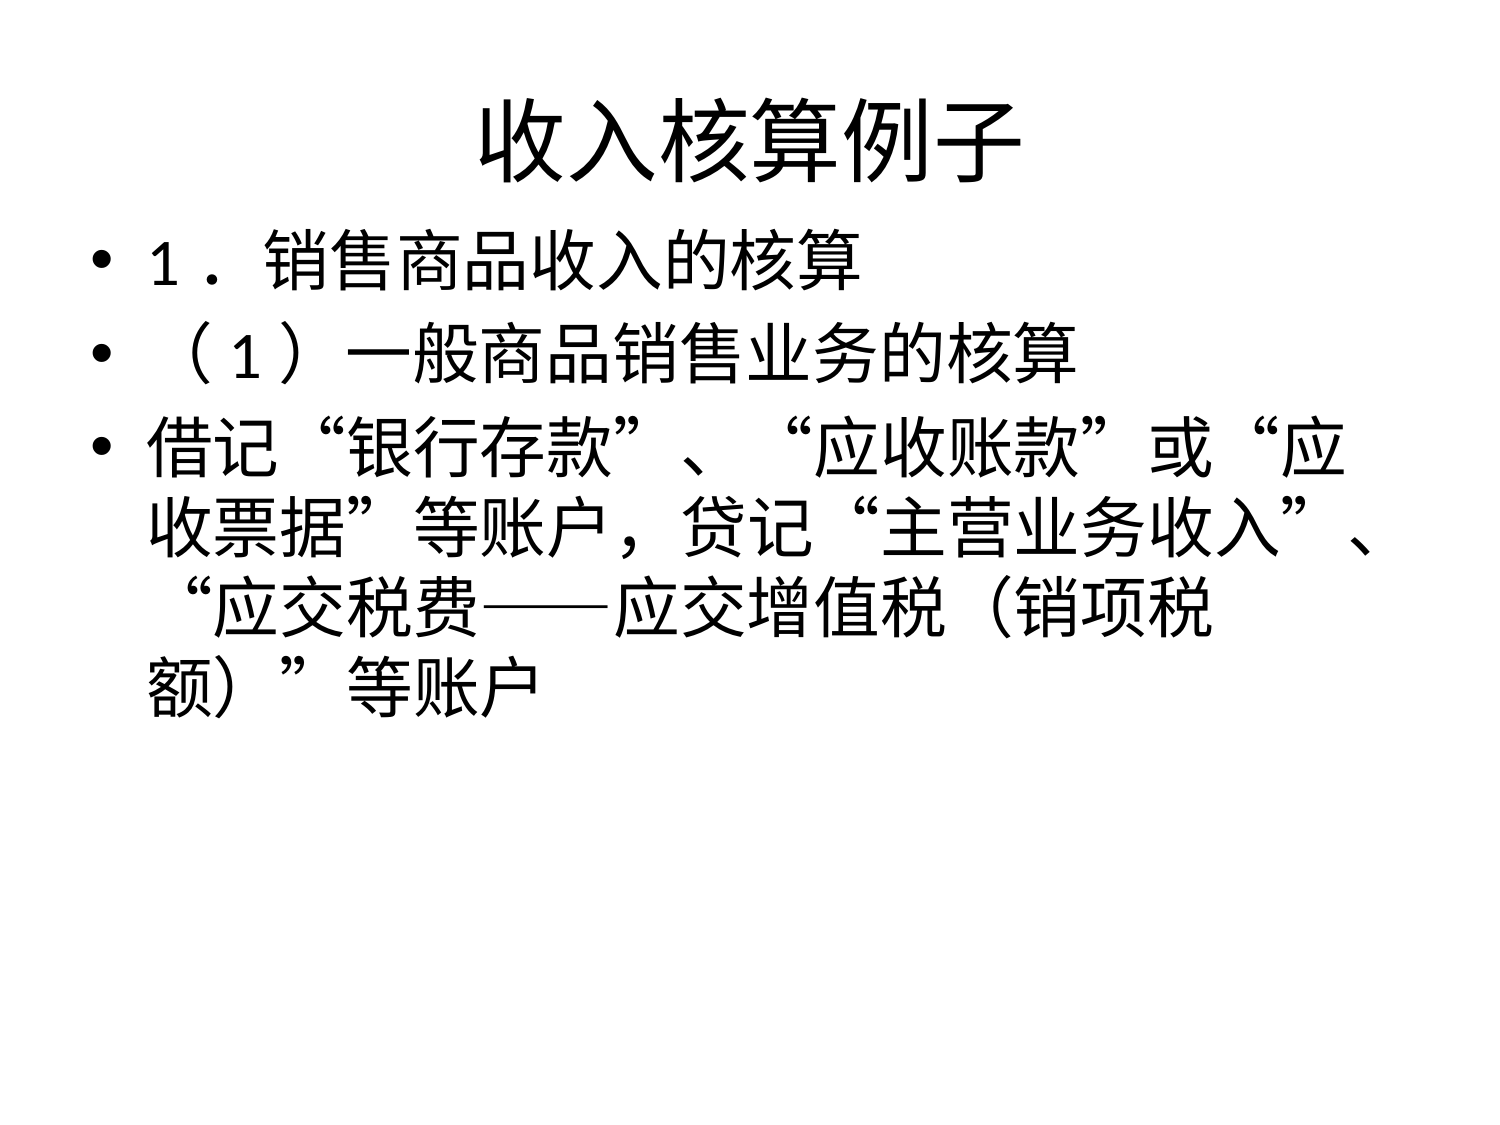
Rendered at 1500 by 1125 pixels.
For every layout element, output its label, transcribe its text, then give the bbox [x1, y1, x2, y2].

list 1．销售商品收入的核算 （1）一般商品销售业务的核算 借记“银行存款”、“应收账款”或“应收票据”等账户，贷记“主营业务收入”、“应交税费——应交增值税（销项税额）”等账户 [75, 210, 1425, 1005]
title 收入核算例子 [75, 45, 1425, 210]
